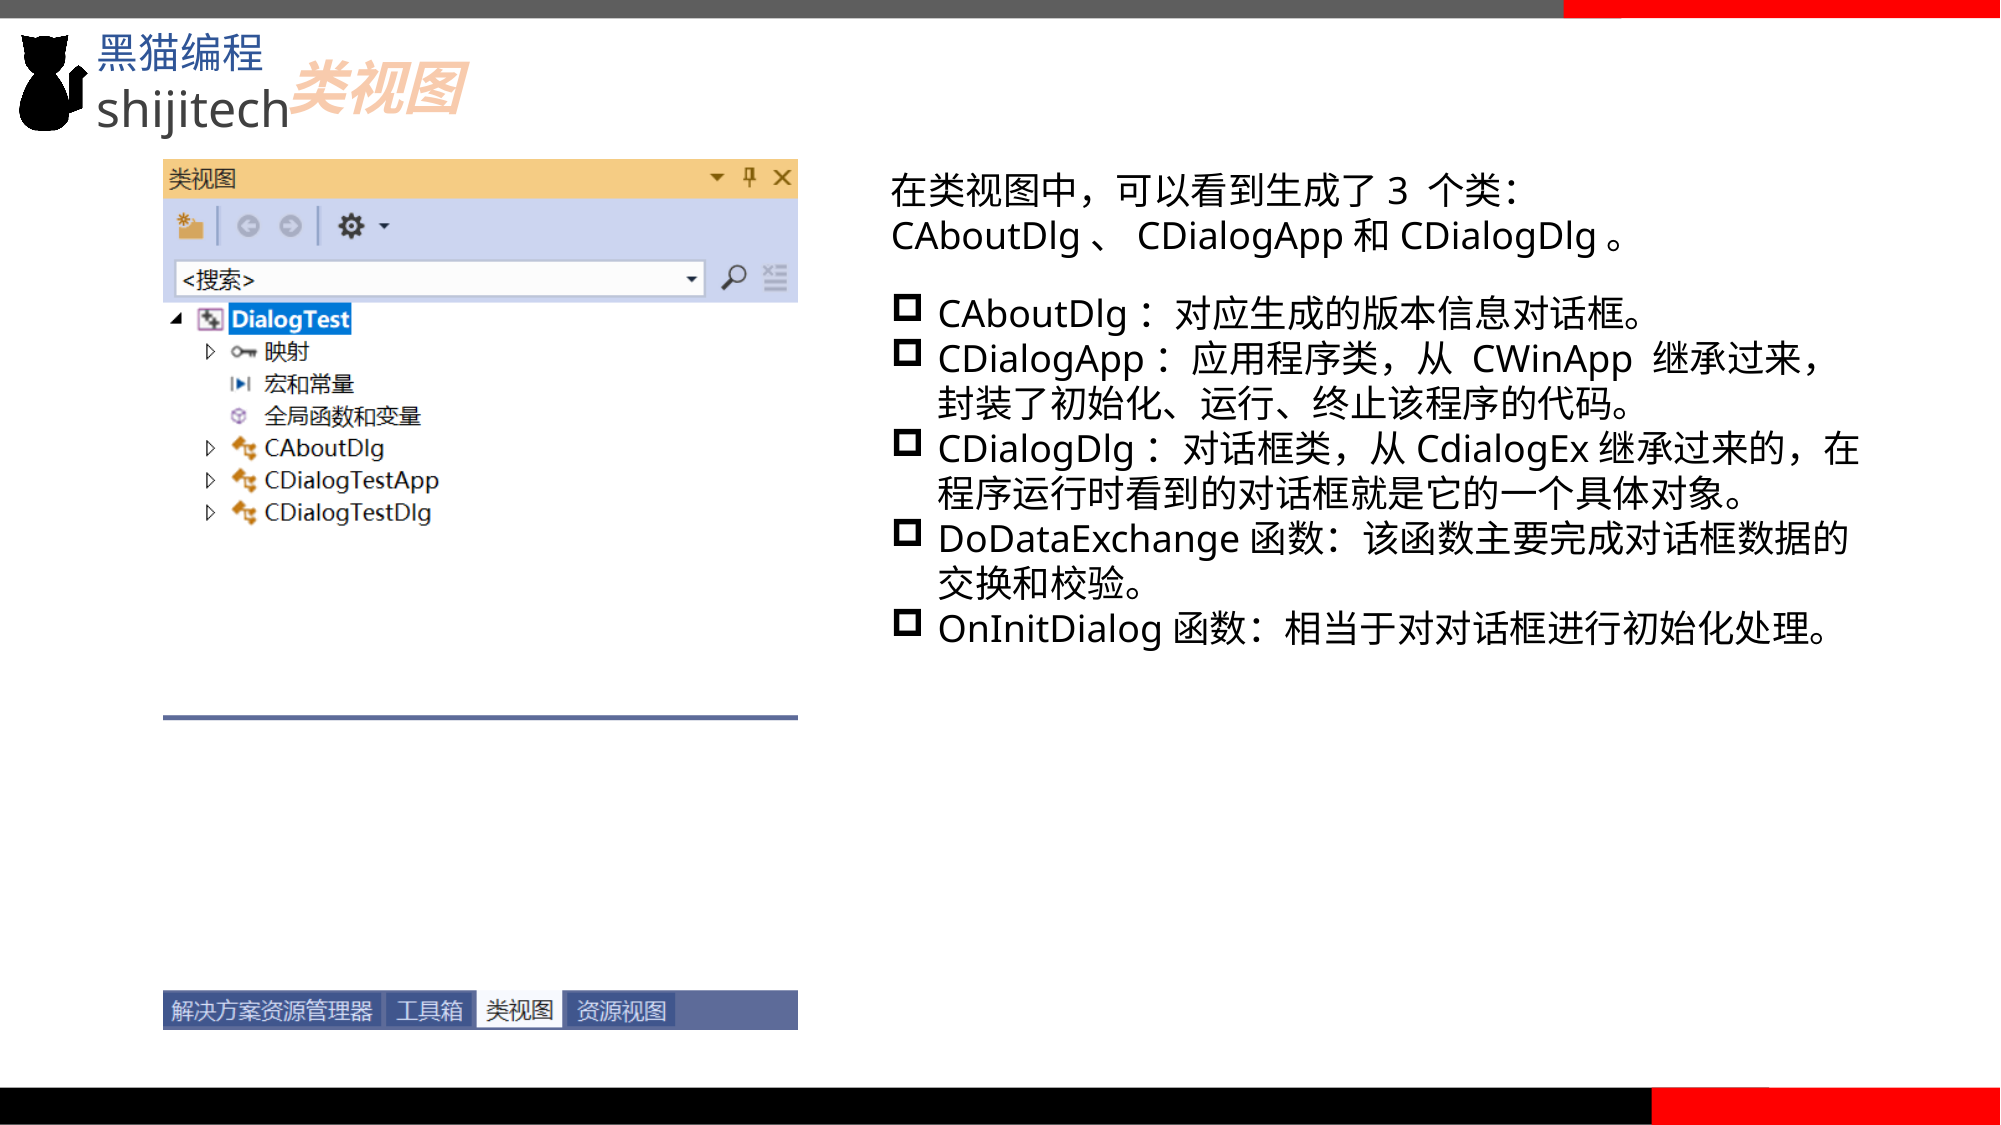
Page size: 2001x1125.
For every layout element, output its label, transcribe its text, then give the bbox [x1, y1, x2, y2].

picture [163, 159, 798, 1030]
picture [5, 35, 101, 131]
text_box 类视图 [272, 43, 1273, 129]
text_box 在类视图中，可以看到生成了3 个类：CAboutDlg、CDialogApp和CDialogDlg。 [876, 159, 1877, 265]
text_box CAboutDlg：对应生成的版本信息对话框。 CDialogApp：应用程序类，从 CWinApp 继承过来，封装了初始化、运行、终止该程序的代码。 CDialogDlg：对话框类，从CdialogEx继承过来的，在程序运行时看到的对话框就是它的一个具体对象。 DoDataExchange函数：该函数主要完成对话框数据的交换和校验。 OnInitDialog函数：相当于对对话框进行初始化处理。 [876, 282, 1877, 657]
